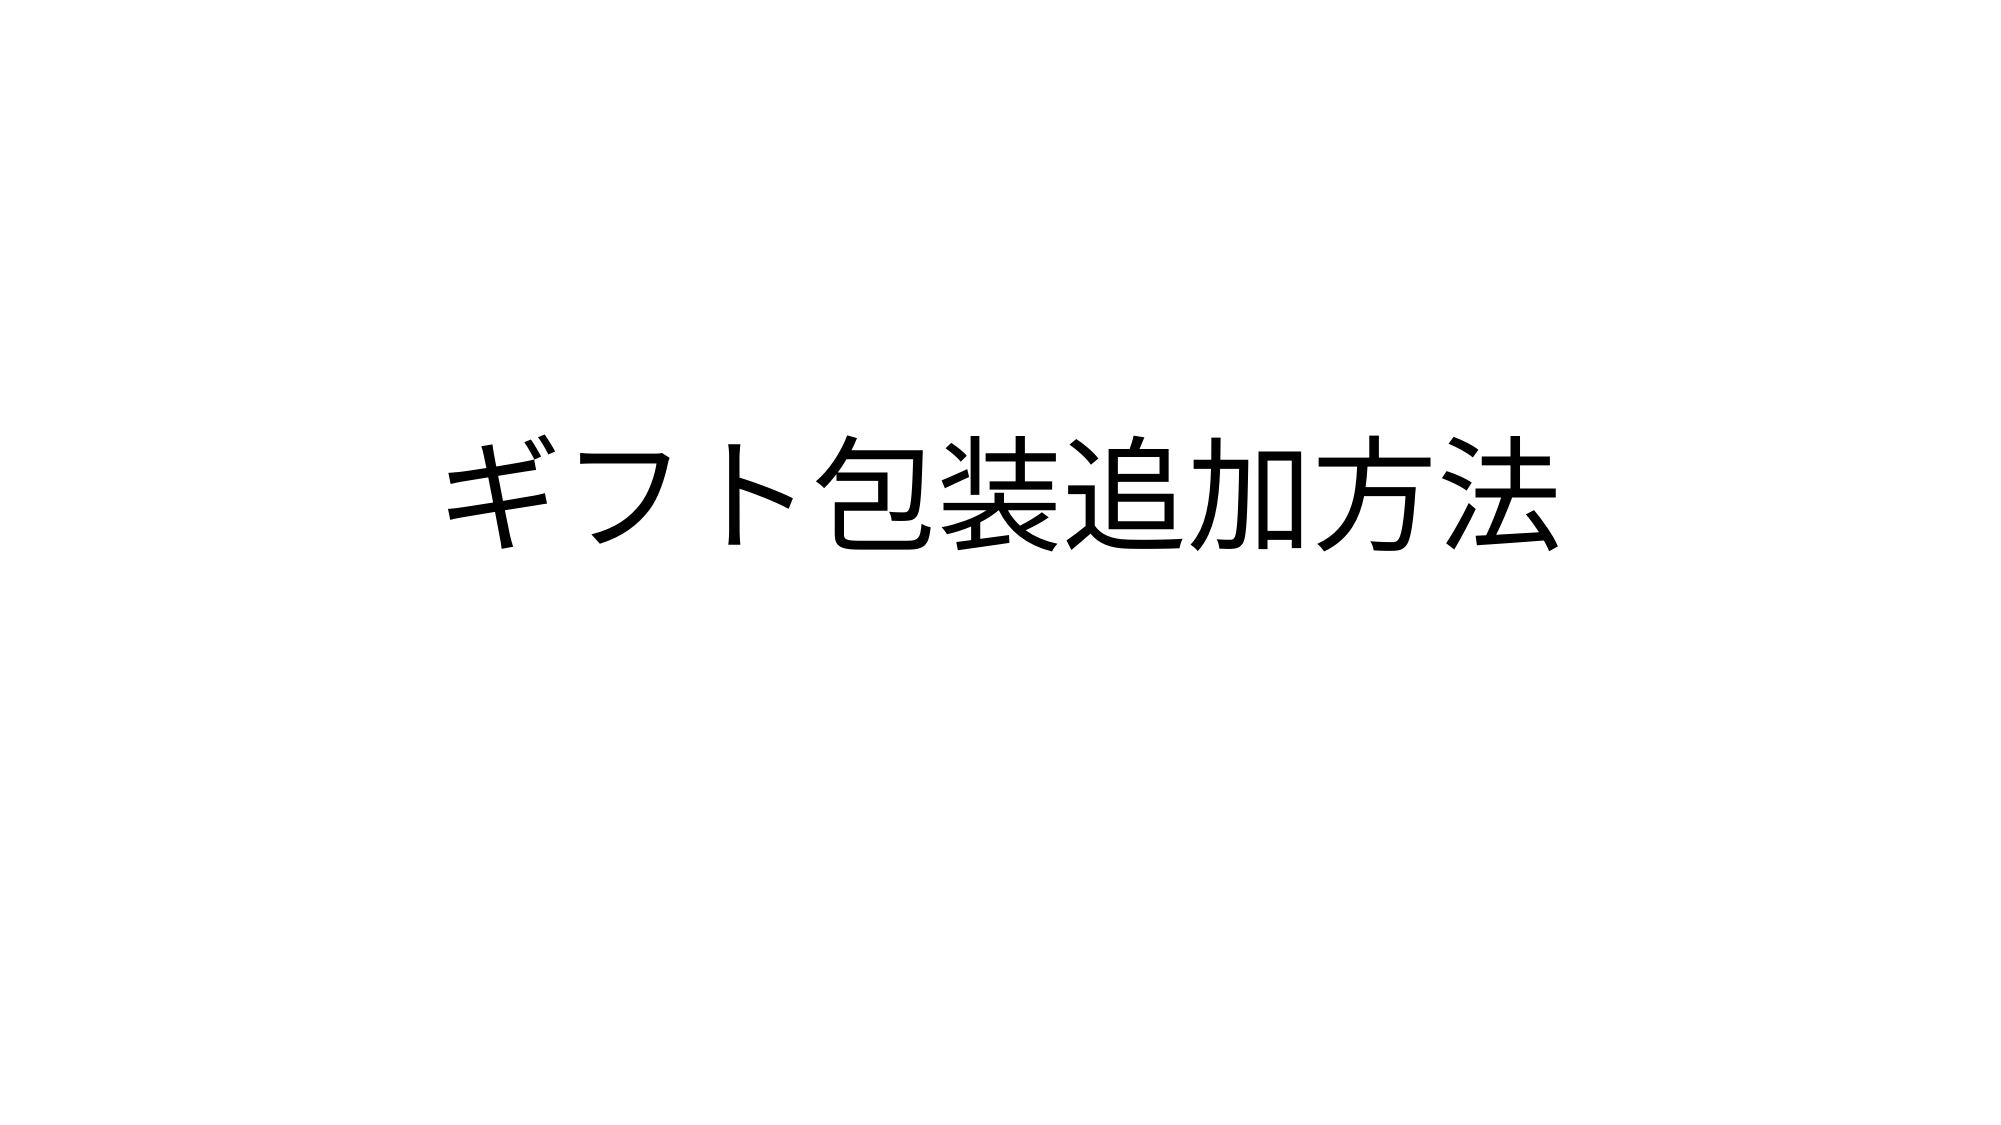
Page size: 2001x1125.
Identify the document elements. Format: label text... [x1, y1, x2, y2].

title ギフト包装追加方法 [249, 184, 1750, 576]
